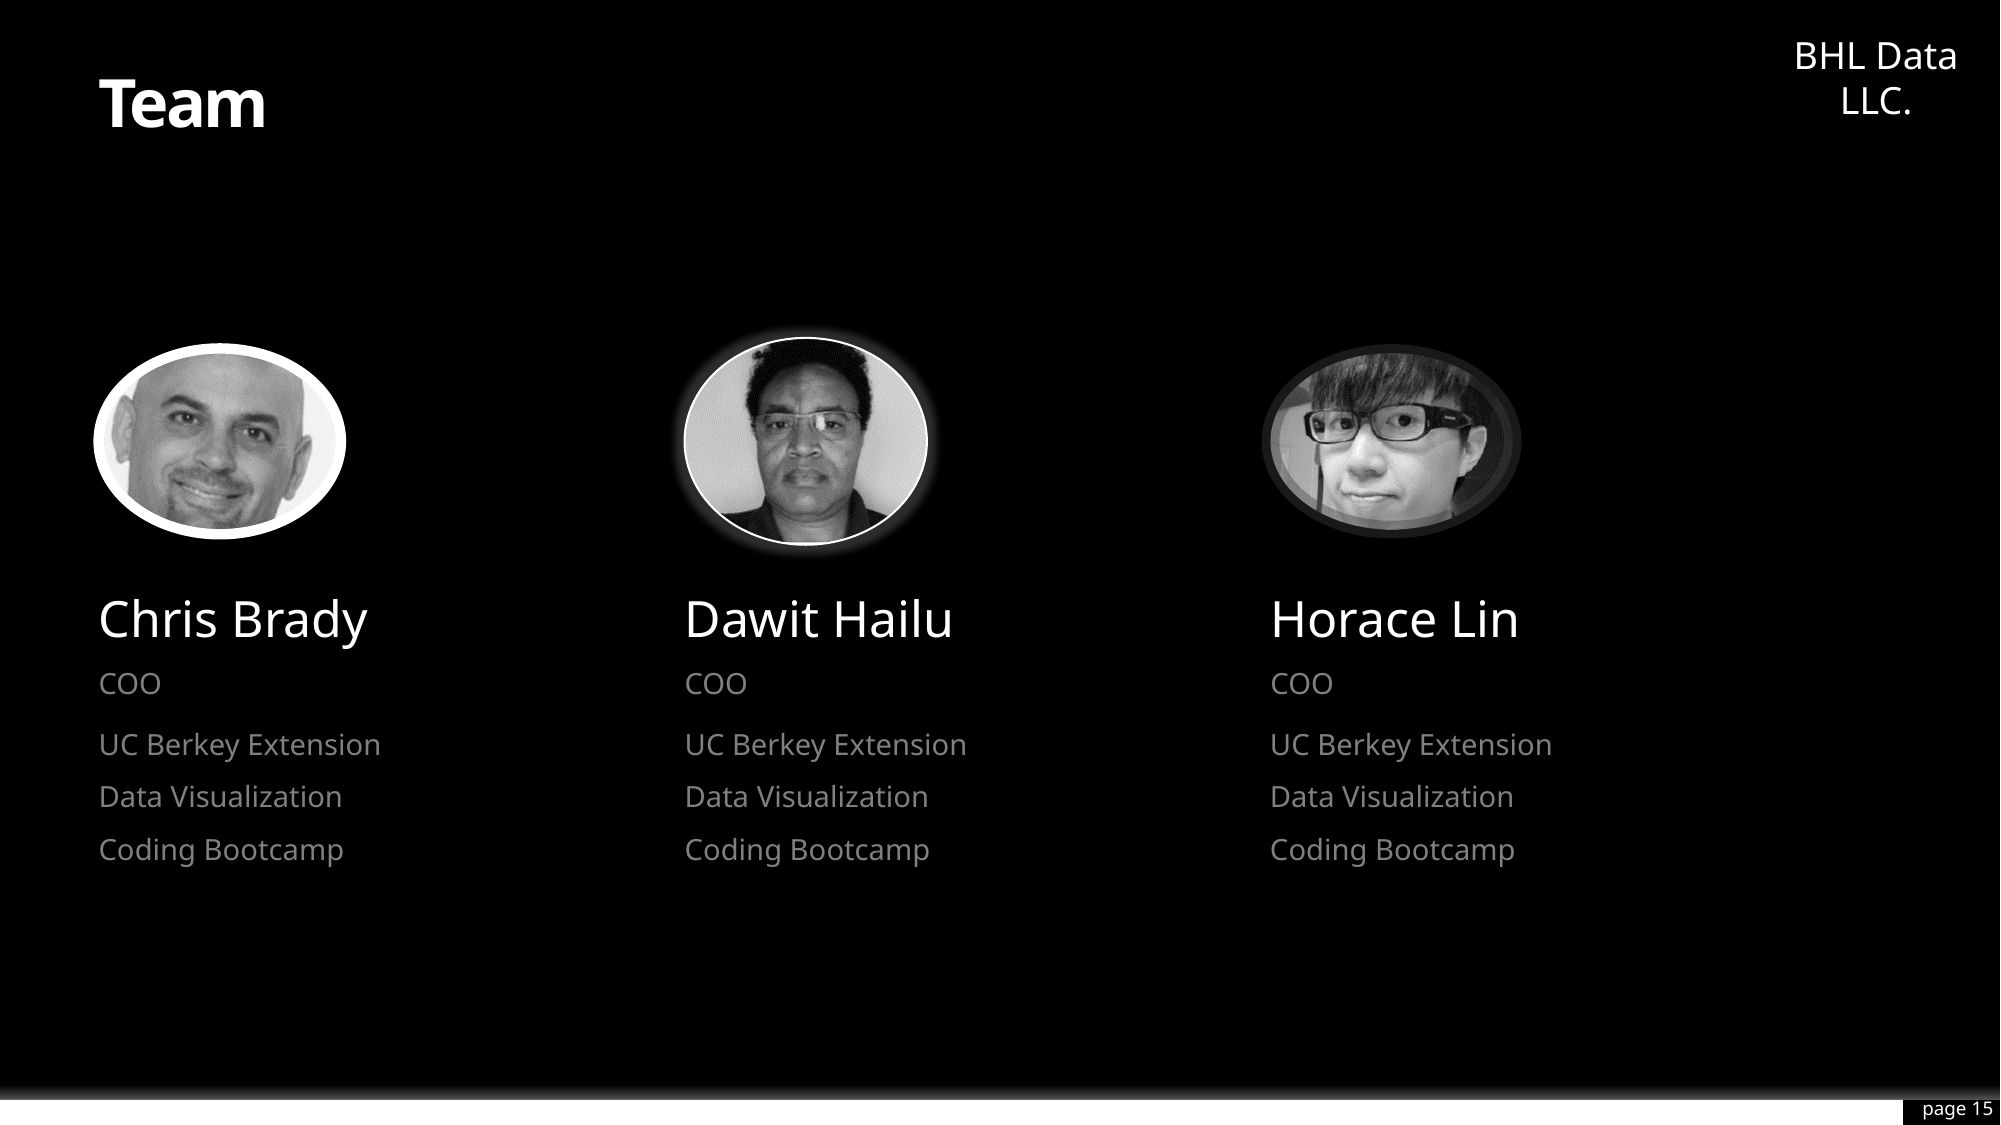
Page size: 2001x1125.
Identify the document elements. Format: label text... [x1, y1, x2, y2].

list COO [684, 669, 1149, 710]
slide_number page 15 [1903, 1096, 1994, 1123]
list UC Berkey Extension Data Visualization Coding Bootcamp [98, 730, 563, 936]
picture [1270, 352, 1513, 530]
list Horace Lin [1270, 583, 1735, 649]
text_box UC Berkey Extension Data Visualization Coding Bootcamp [1270, 730, 1735, 936]
text_box UC Berkey Extension Data Visualization Coding Bootcamp [684, 730, 1149, 936]
picture [98, 348, 341, 535]
title Team [98, 70, 1735, 142]
list Dawit Hailu [684, 583, 1149, 649]
picture [684, 337, 927, 545]
list COO [98, 669, 563, 710]
list COO [1270, 669, 1735, 710]
list Chris Brady [98, 583, 563, 649]
